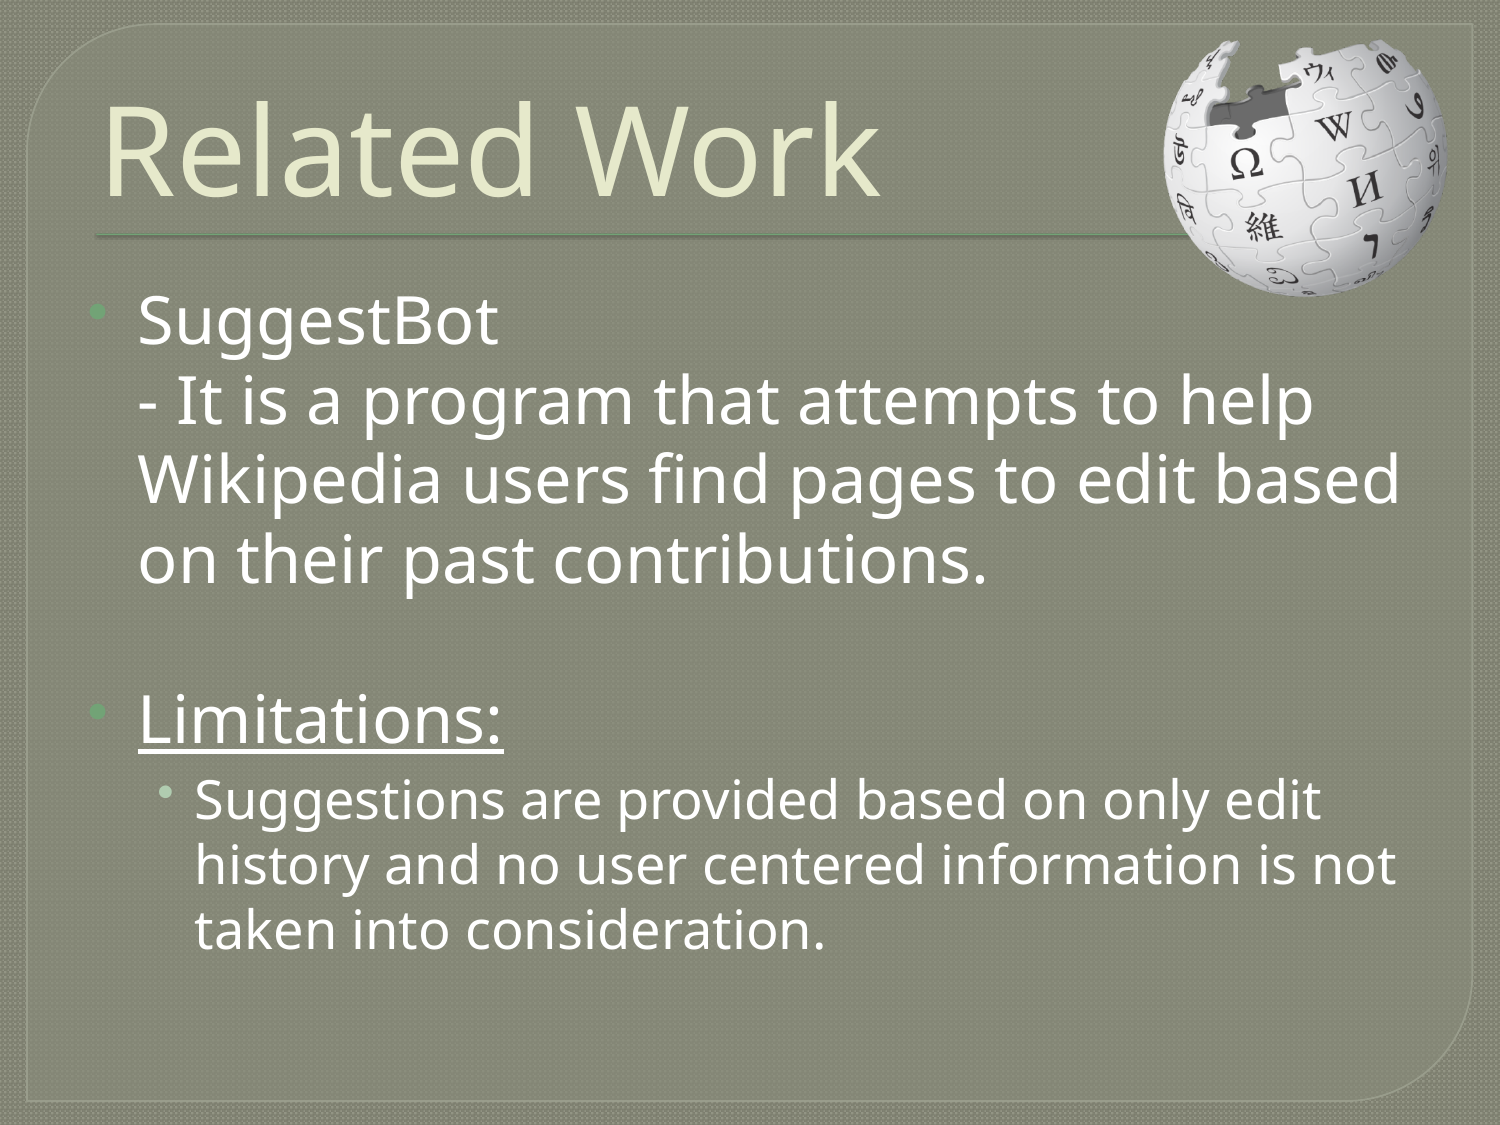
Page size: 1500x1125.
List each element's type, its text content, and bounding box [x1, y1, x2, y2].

list SuggestBot - It is a program that attempts to help Wikipedia users find pages to edit based on their past contributions. Limitations: Suggestions are provided based on only edit history and no user centered information is not taken into consideration. [75, 270, 1425, 1013]
title Related Work [75, 41, 1157, 230]
picture [1162, 37, 1449, 299]
